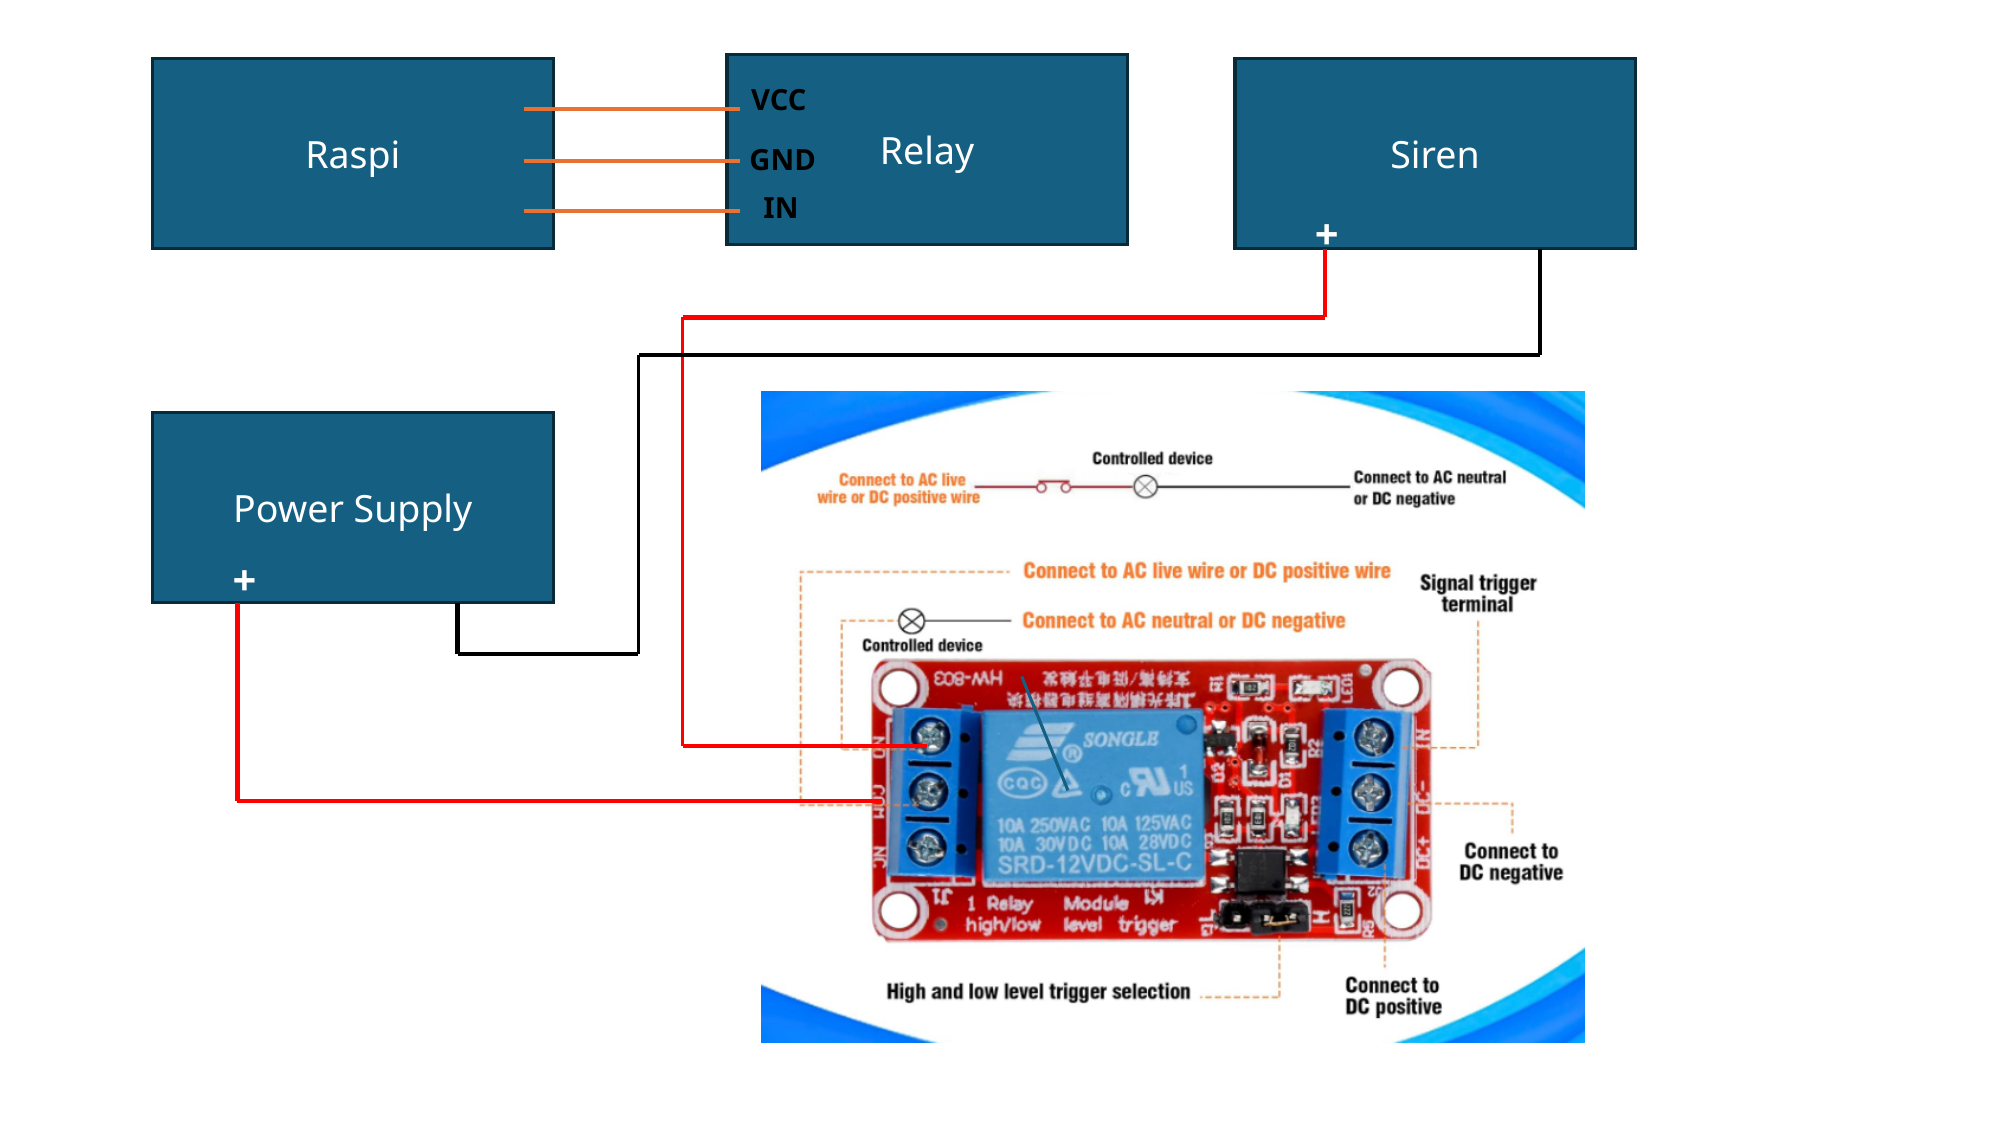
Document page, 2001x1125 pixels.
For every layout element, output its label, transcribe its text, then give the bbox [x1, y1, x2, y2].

picture [1577, 496, 1585, 501]
text_box + - [217, 546, 488, 662]
text_box Power Supply [151, 411, 555, 604]
text_box Relay [725, 53, 1129, 246]
picture [1555, 474, 1569, 480]
picture [1443, 973, 1585, 1044]
text_box + - [1300, 200, 1571, 316]
text_box Siren [1233, 57, 1637, 250]
text_box IN [748, 182, 862, 233]
text_box Raspi [151, 57, 555, 250]
text_box GND [734, 134, 848, 184]
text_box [1021, 675, 1069, 791]
text_box VCC [736, 74, 822, 125]
picture [760, 390, 1585, 1044]
picture [1361, 390, 1585, 483]
